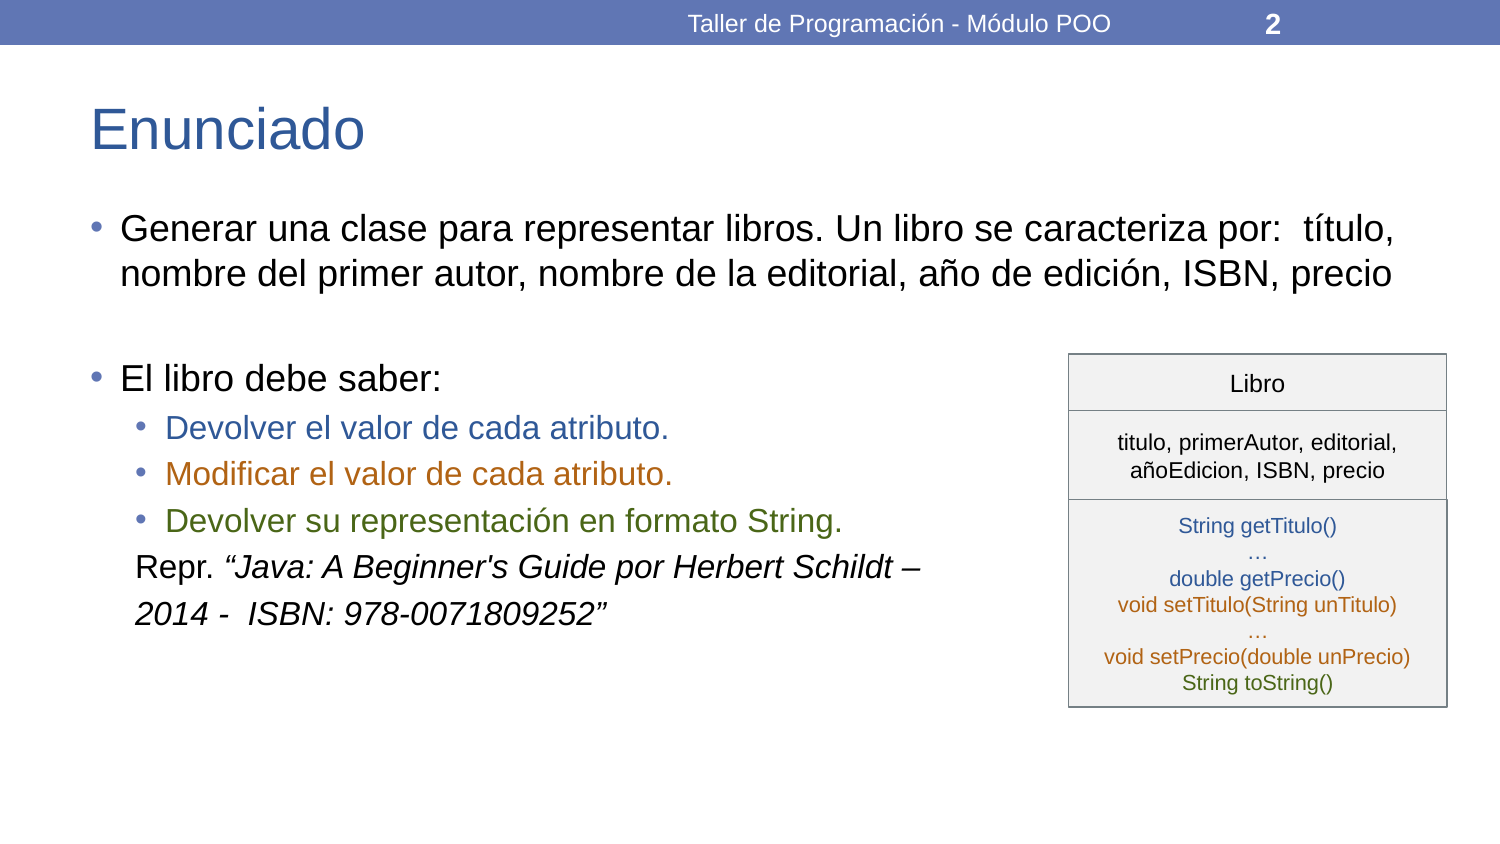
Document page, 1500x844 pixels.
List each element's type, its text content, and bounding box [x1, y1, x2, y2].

slide_number 2 [1250, 2, 1425, 43]
title Enunciado [75, 65, 1425, 188]
list Generar una clase para representar libros. Un libro se caracteriza por: título, nombre del primer autor, nombre de la editorial, año de edición, ISBN, precio El libro debe saber: Devolver el valor de cada atributo. Modificar el valor de cada atributo. Devolver su representación en formato String. Repr. “Java: A Beginner's Guide por Herbert Schildt – 2014 - ISBN: 978-0071809252” [75, 196, 1425, 797]
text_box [1068, 353, 1448, 708]
footer Taller de Programación - Módulo POO [562, 2, 1238, 43]
